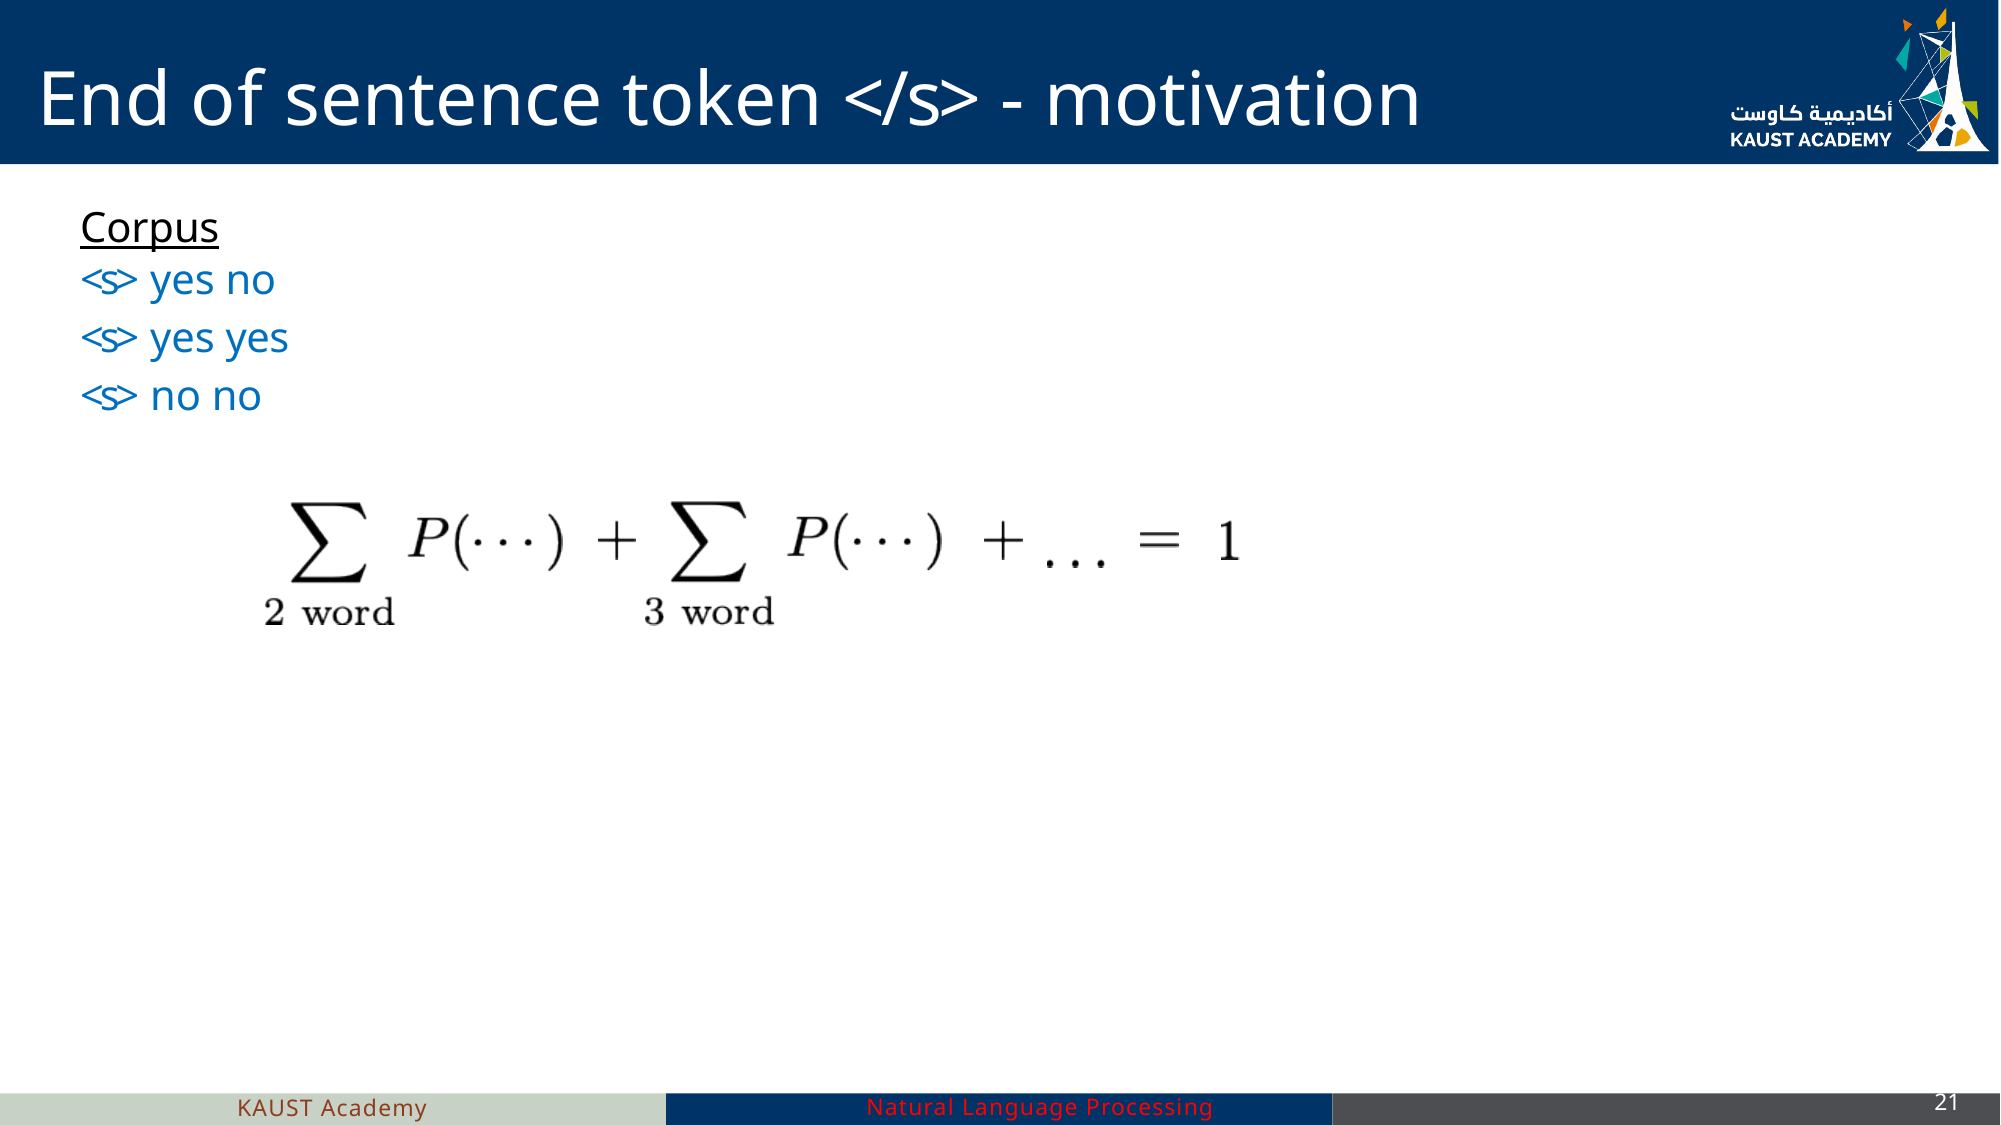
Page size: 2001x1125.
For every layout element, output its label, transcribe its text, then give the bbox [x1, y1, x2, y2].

title End of sentence token </s> - motivation [14, 22, 1725, 239]
picture [264, 501, 563, 625]
text_box Corpus <s> yes no <s> yes yes <s> no no [78, 199, 293, 419]
picture [1721, 0, 2000, 159]
picture [1046, 558, 1106, 568]
picture [984, 519, 1023, 560]
picture [597, 519, 637, 560]
picture [644, 501, 943, 626]
picture [1140, 531, 1179, 549]
picture [1220, 519, 1241, 560]
